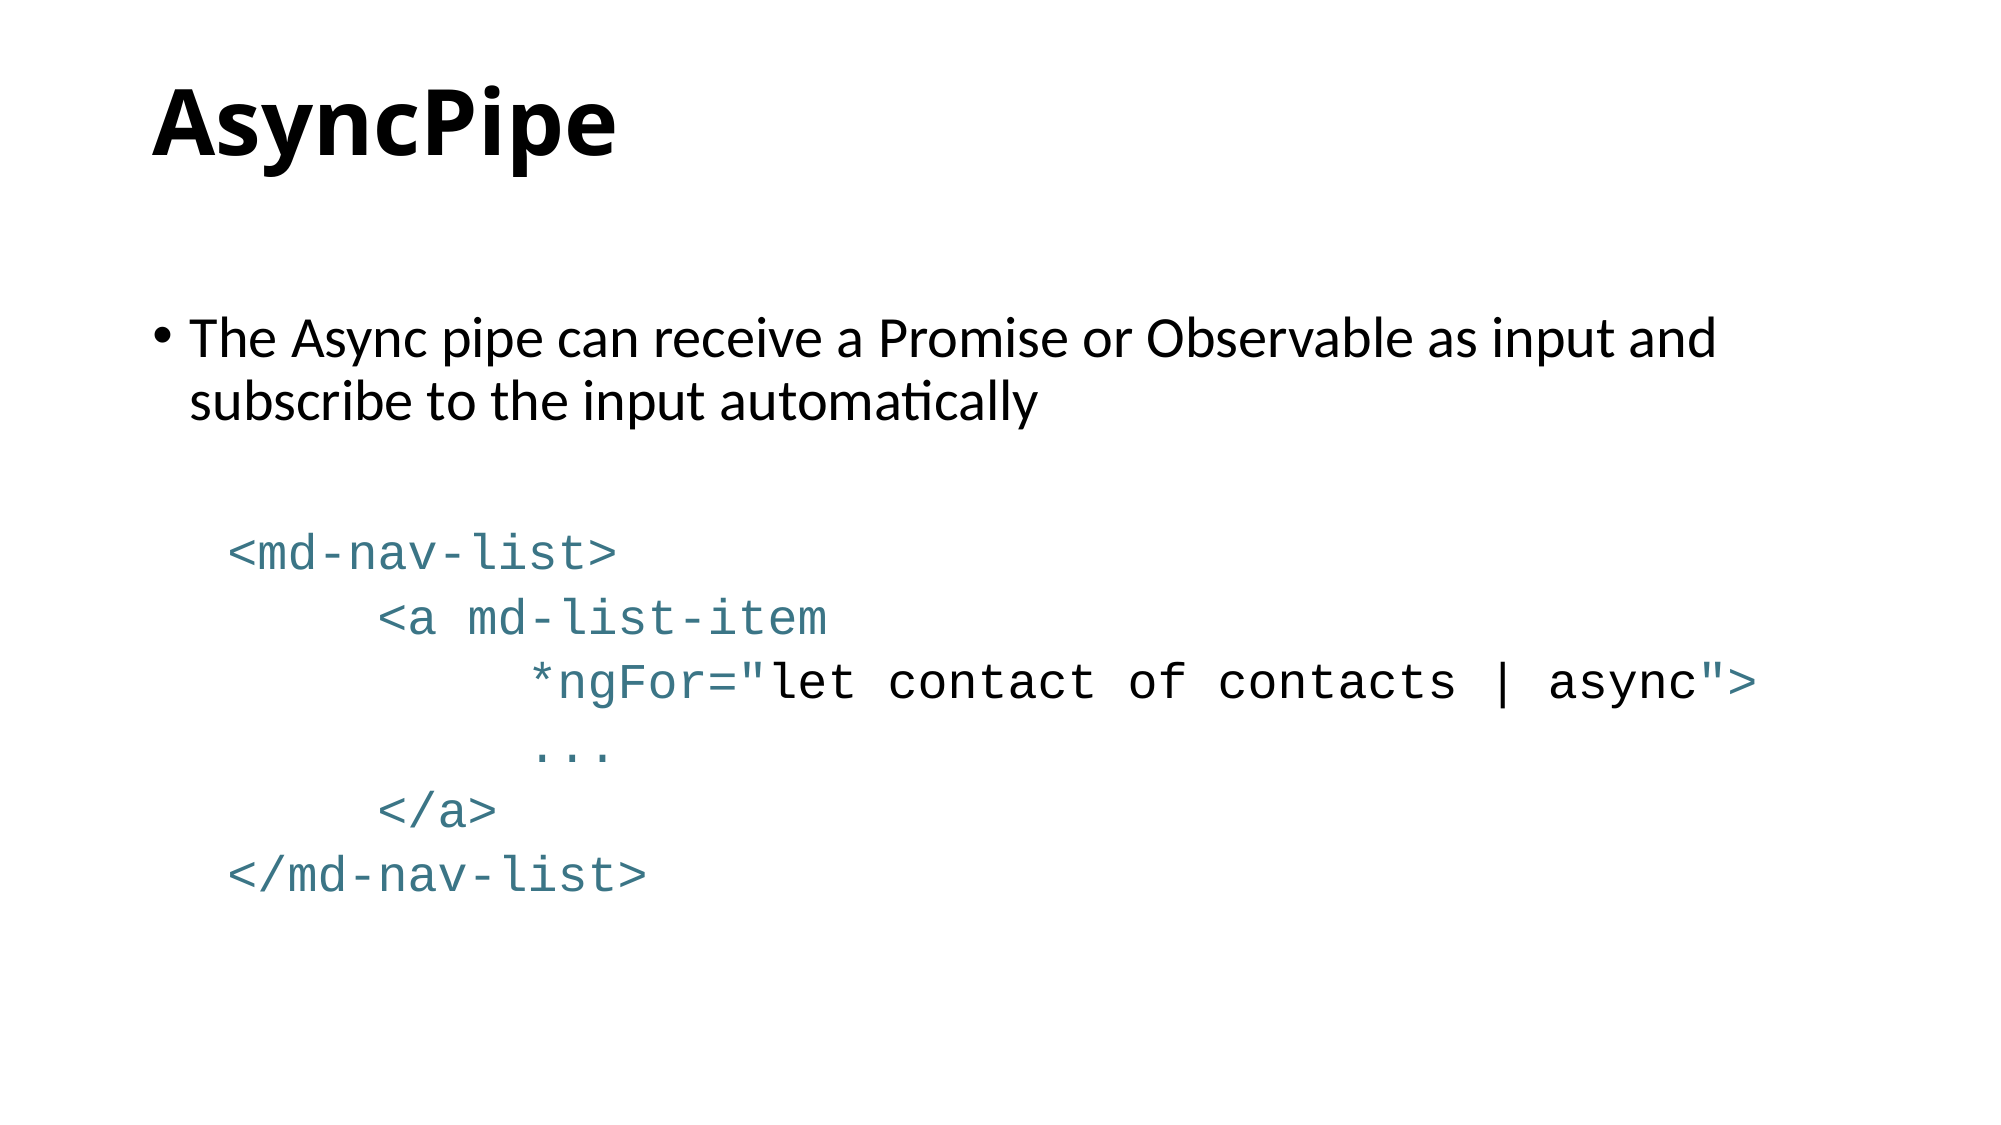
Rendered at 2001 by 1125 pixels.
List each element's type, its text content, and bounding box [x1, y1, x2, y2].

title AsyncPipe [137, 59, 1863, 191]
list The Async pipe can receive a Promise or Observable as input and subscribe to the input automatically <md-nav-list> <a md-list-item *ngFor="let contact of contacts | async"> ... </a> </md-nav-list> [137, 299, 1863, 1060]
